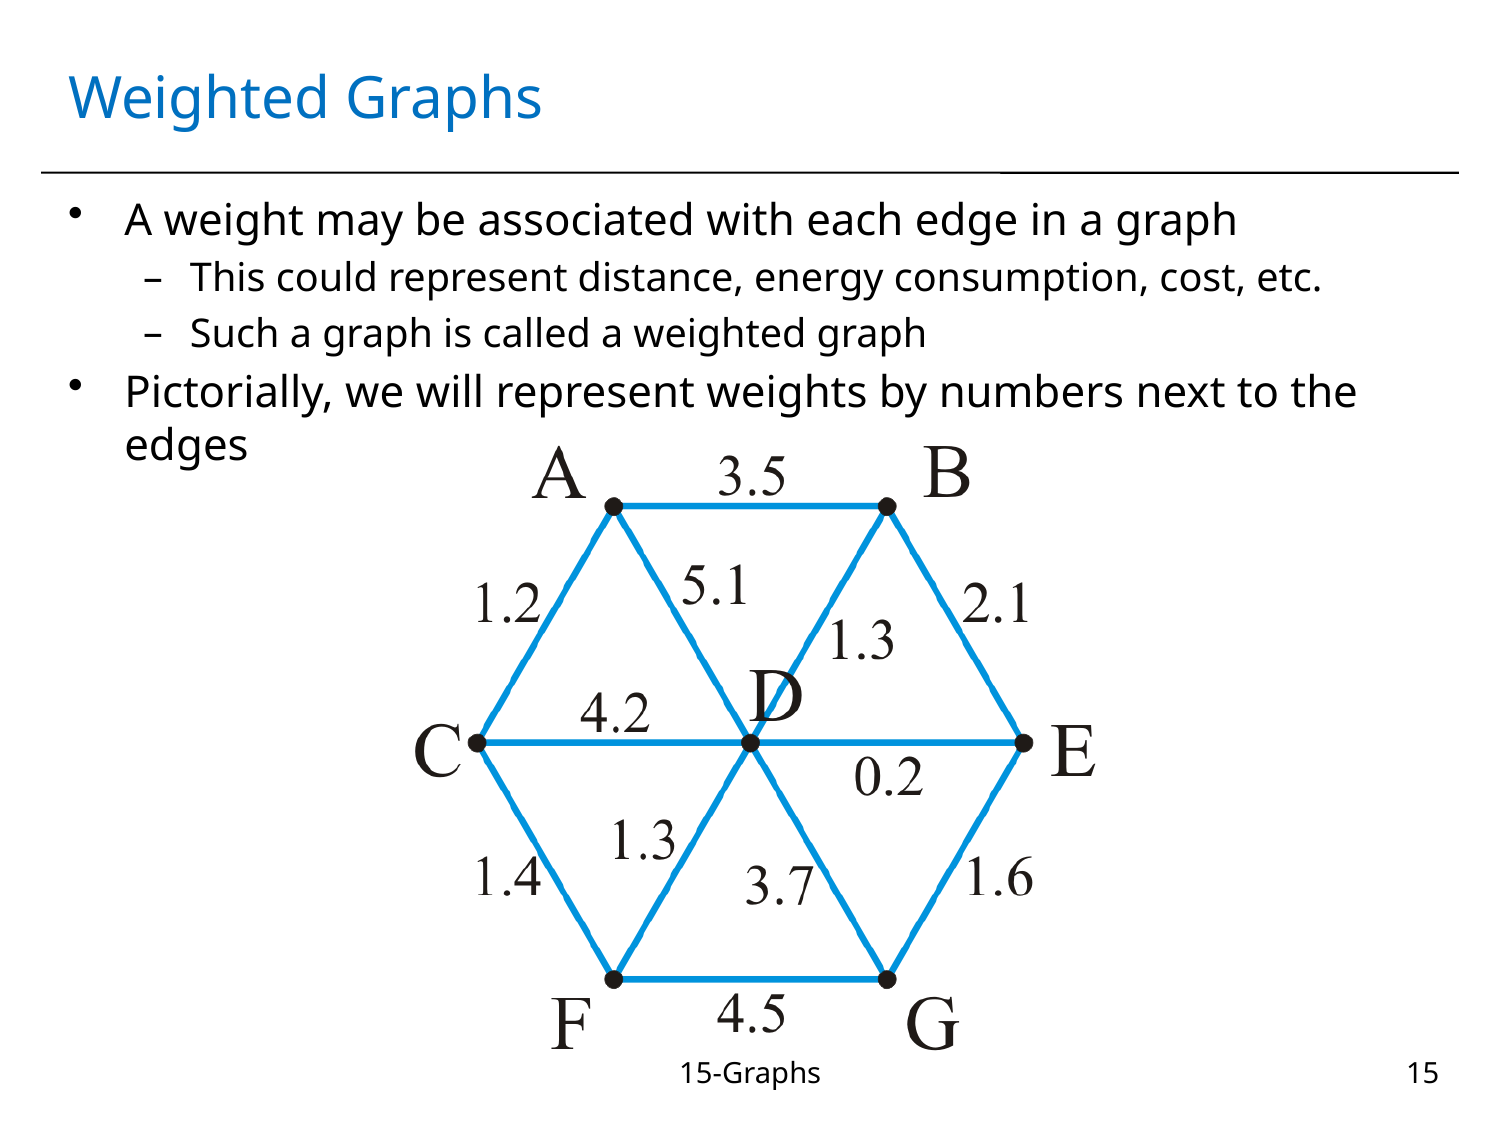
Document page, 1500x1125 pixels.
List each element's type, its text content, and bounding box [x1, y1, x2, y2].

title Weighted Graphs [52, 30, 1448, 159]
slide_number 15 [1104, 1046, 1455, 1125]
list A weight may be associated with each edge in a graph This could represent distance, energy consumption, cost, etc. Such a graph is called a weighted graph Pictorially, we will represent weights by numbers next to the edges [52, 184, 1448, 1024]
picture [404, 424, 1096, 1053]
footer 15-Graphs [502, 1060, 999, 1125]
